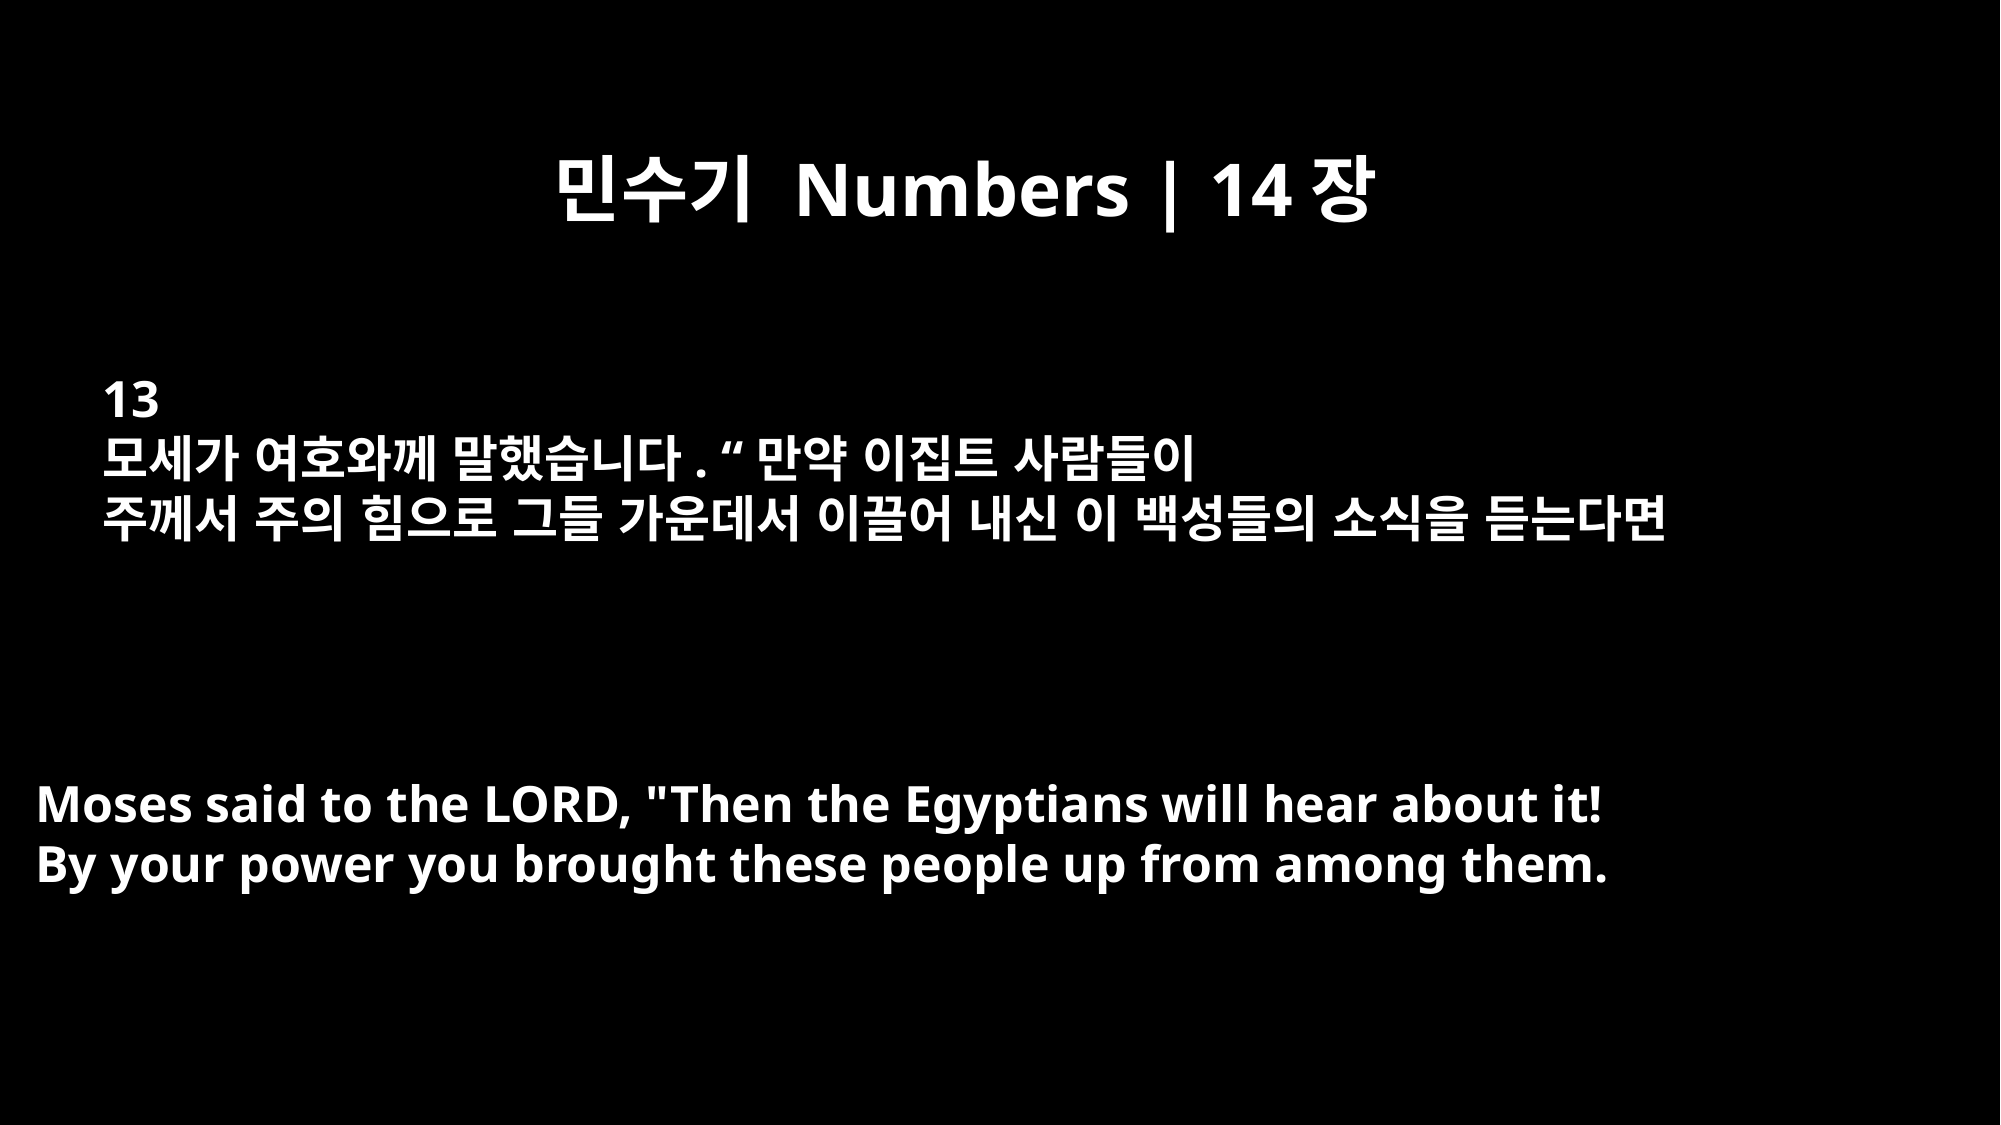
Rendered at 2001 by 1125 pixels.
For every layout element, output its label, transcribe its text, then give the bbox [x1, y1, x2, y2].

text_box 민수기 Numbers | 14장 [538, 136, 1393, 239]
text_box Moses said to the LORD, "Then the Egyptians will hear about it! By your power you brought these people up from among them. [20, 764, 1625, 900]
text_box 13 모세가 여호와께 말했습니다. “만약 이집트 사람들이 주께서 주의 힘으로 그들 가운데서 이끌어 내신 이 백성들의 소식을 듣는다면 [87, 359, 1684, 555]
